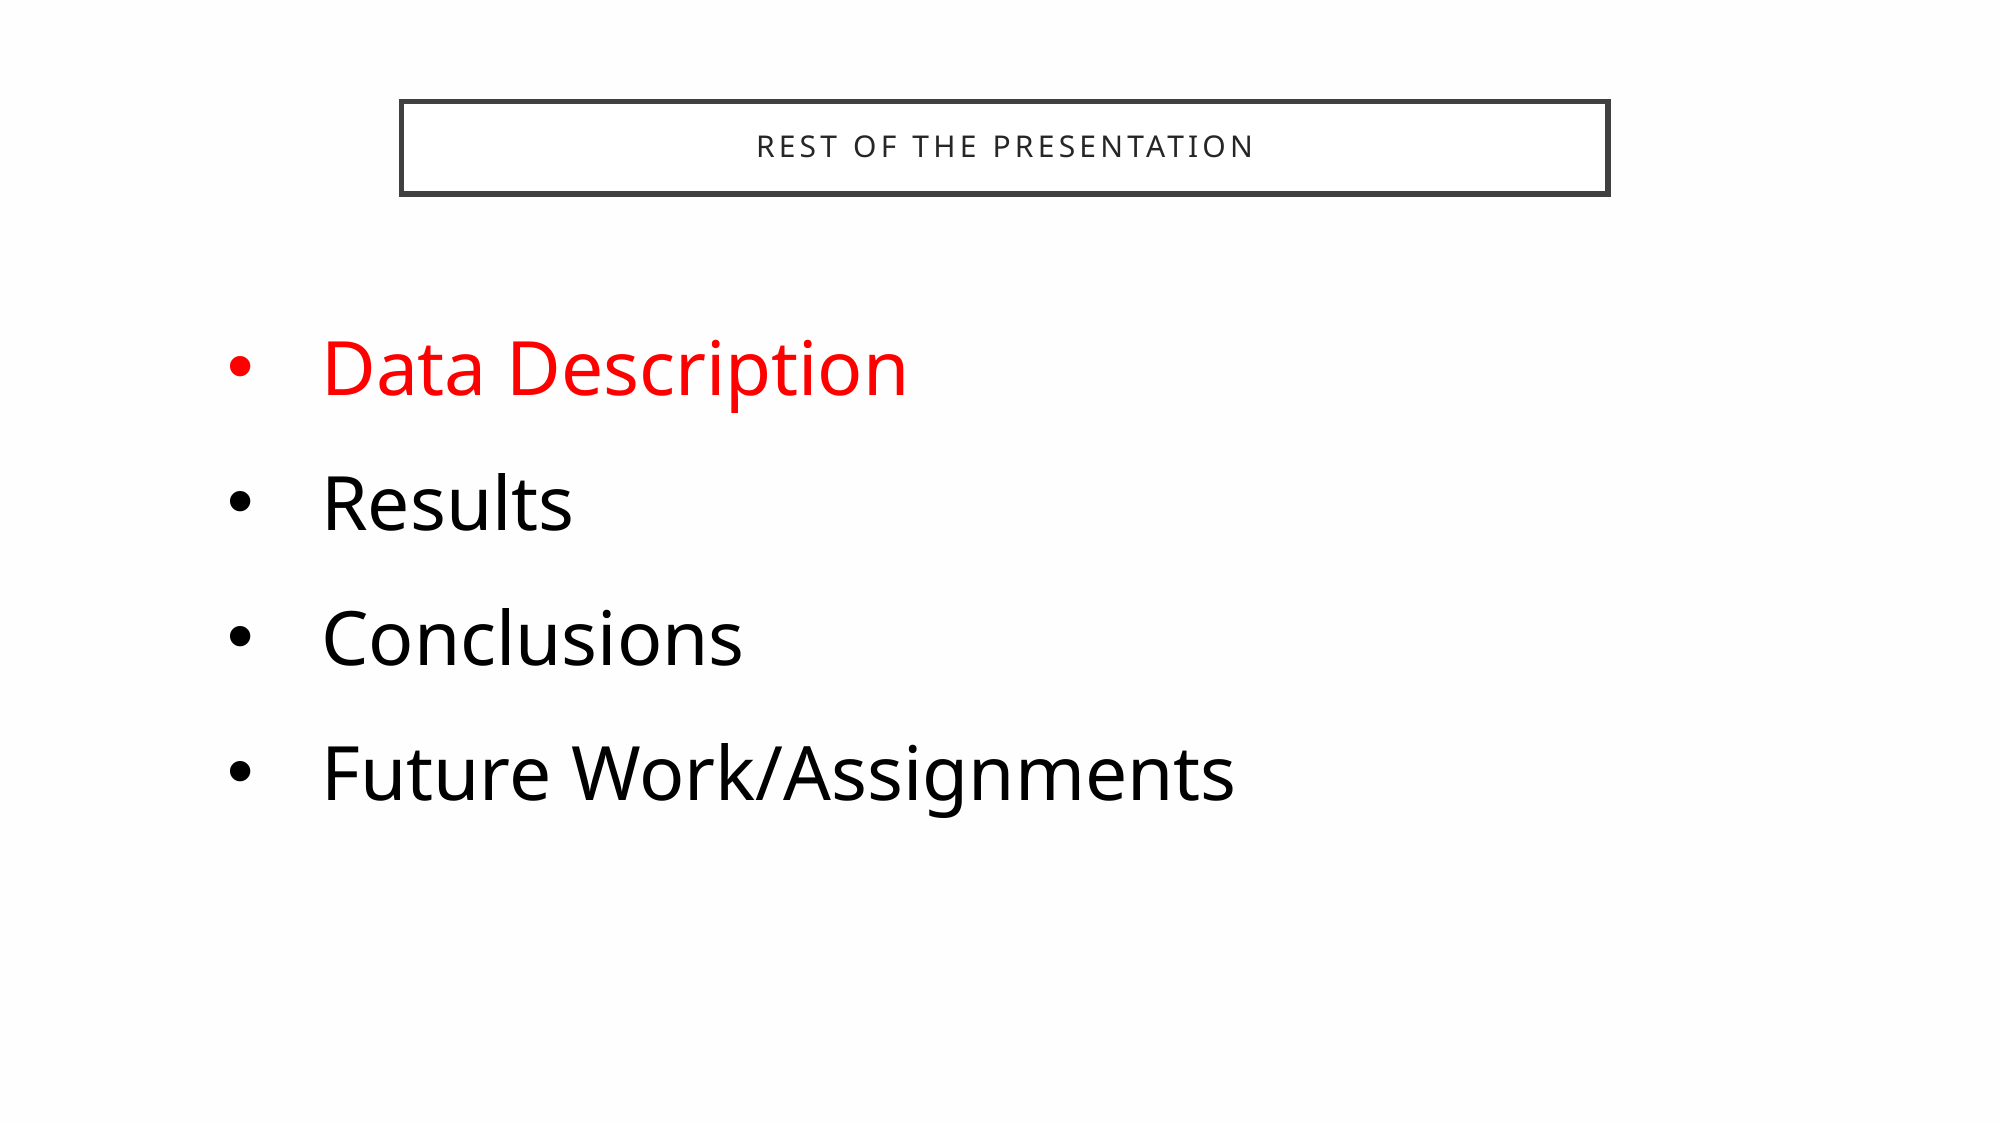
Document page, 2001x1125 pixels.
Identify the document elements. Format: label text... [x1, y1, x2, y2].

text_box Data Description Results Conclusions Future Work/Assignments [212, 268, 1792, 824]
title Rest of the presentation [399, 99, 1611, 197]
